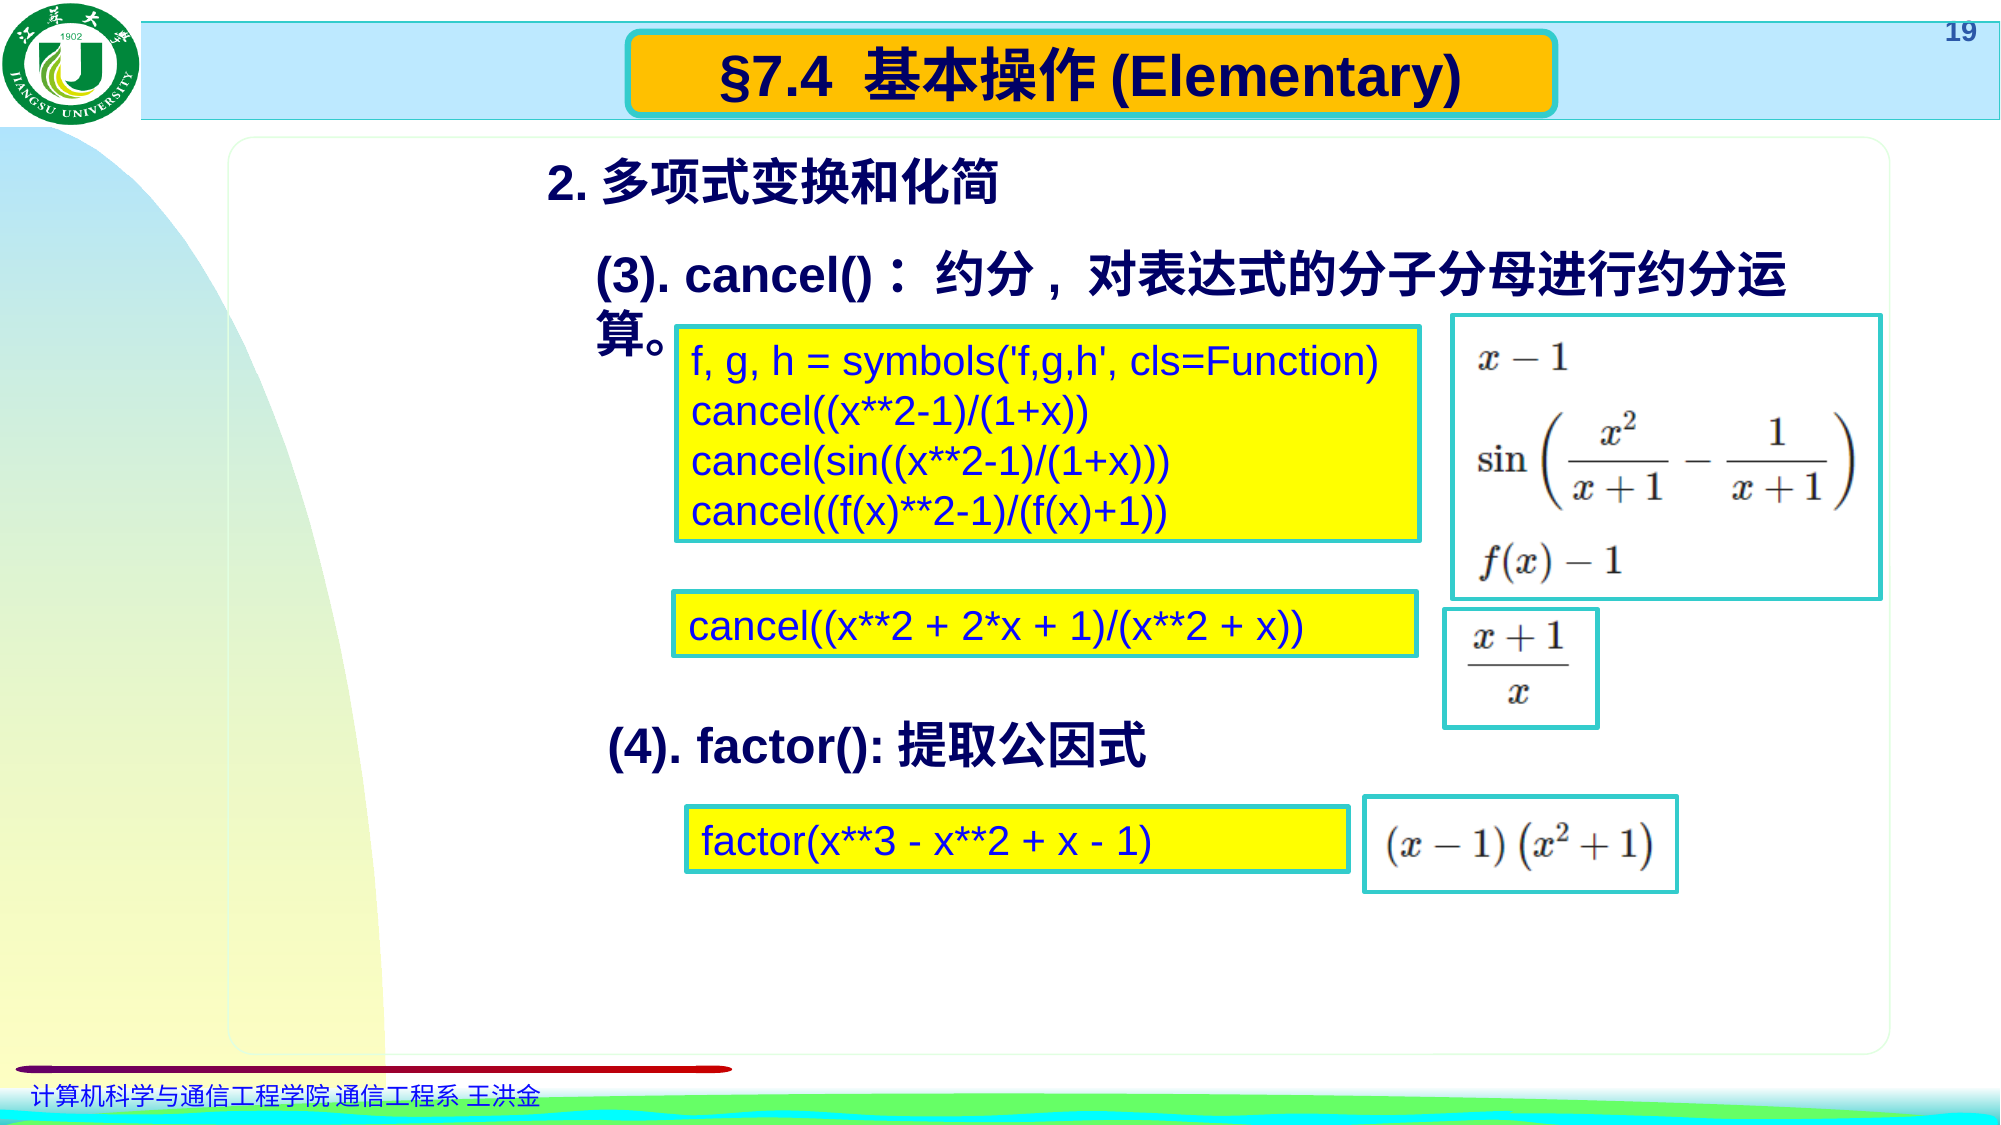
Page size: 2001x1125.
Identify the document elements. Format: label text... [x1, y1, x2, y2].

title [563, 59, 1384, 152]
picture [0, 1, 141, 127]
picture [1446, 611, 1596, 726]
text_box 2.多项式变换和化简 [532, 142, 1054, 218]
picture [1366, 798, 1675, 890]
text_box factor(x**3 - x**2 + x - 1) [686, 806, 1349, 872]
text_box (4). factor():提取公因式 [592, 706, 1213, 782]
text_box cancel((x**2 + 2*x + 1)/(x**2 + x)) [673, 591, 1417, 657]
text_box f, g, h = symbols('f,g,h', cls=Function) cancel((x**2-1)/(1+x)) cancel(sin((x**2-1)/(1+x))) cancel((f(x)**2-1)/(f(x)+1)) [676, 326, 1420, 542]
picture [1454, 316, 1879, 598]
text_box §7.4 基本操作(Elementary) [627, 31, 1556, 116]
text_box (3). cancel()：约分, 对表达式的分子分母进行约分运算。 [580, 234, 1898, 370]
